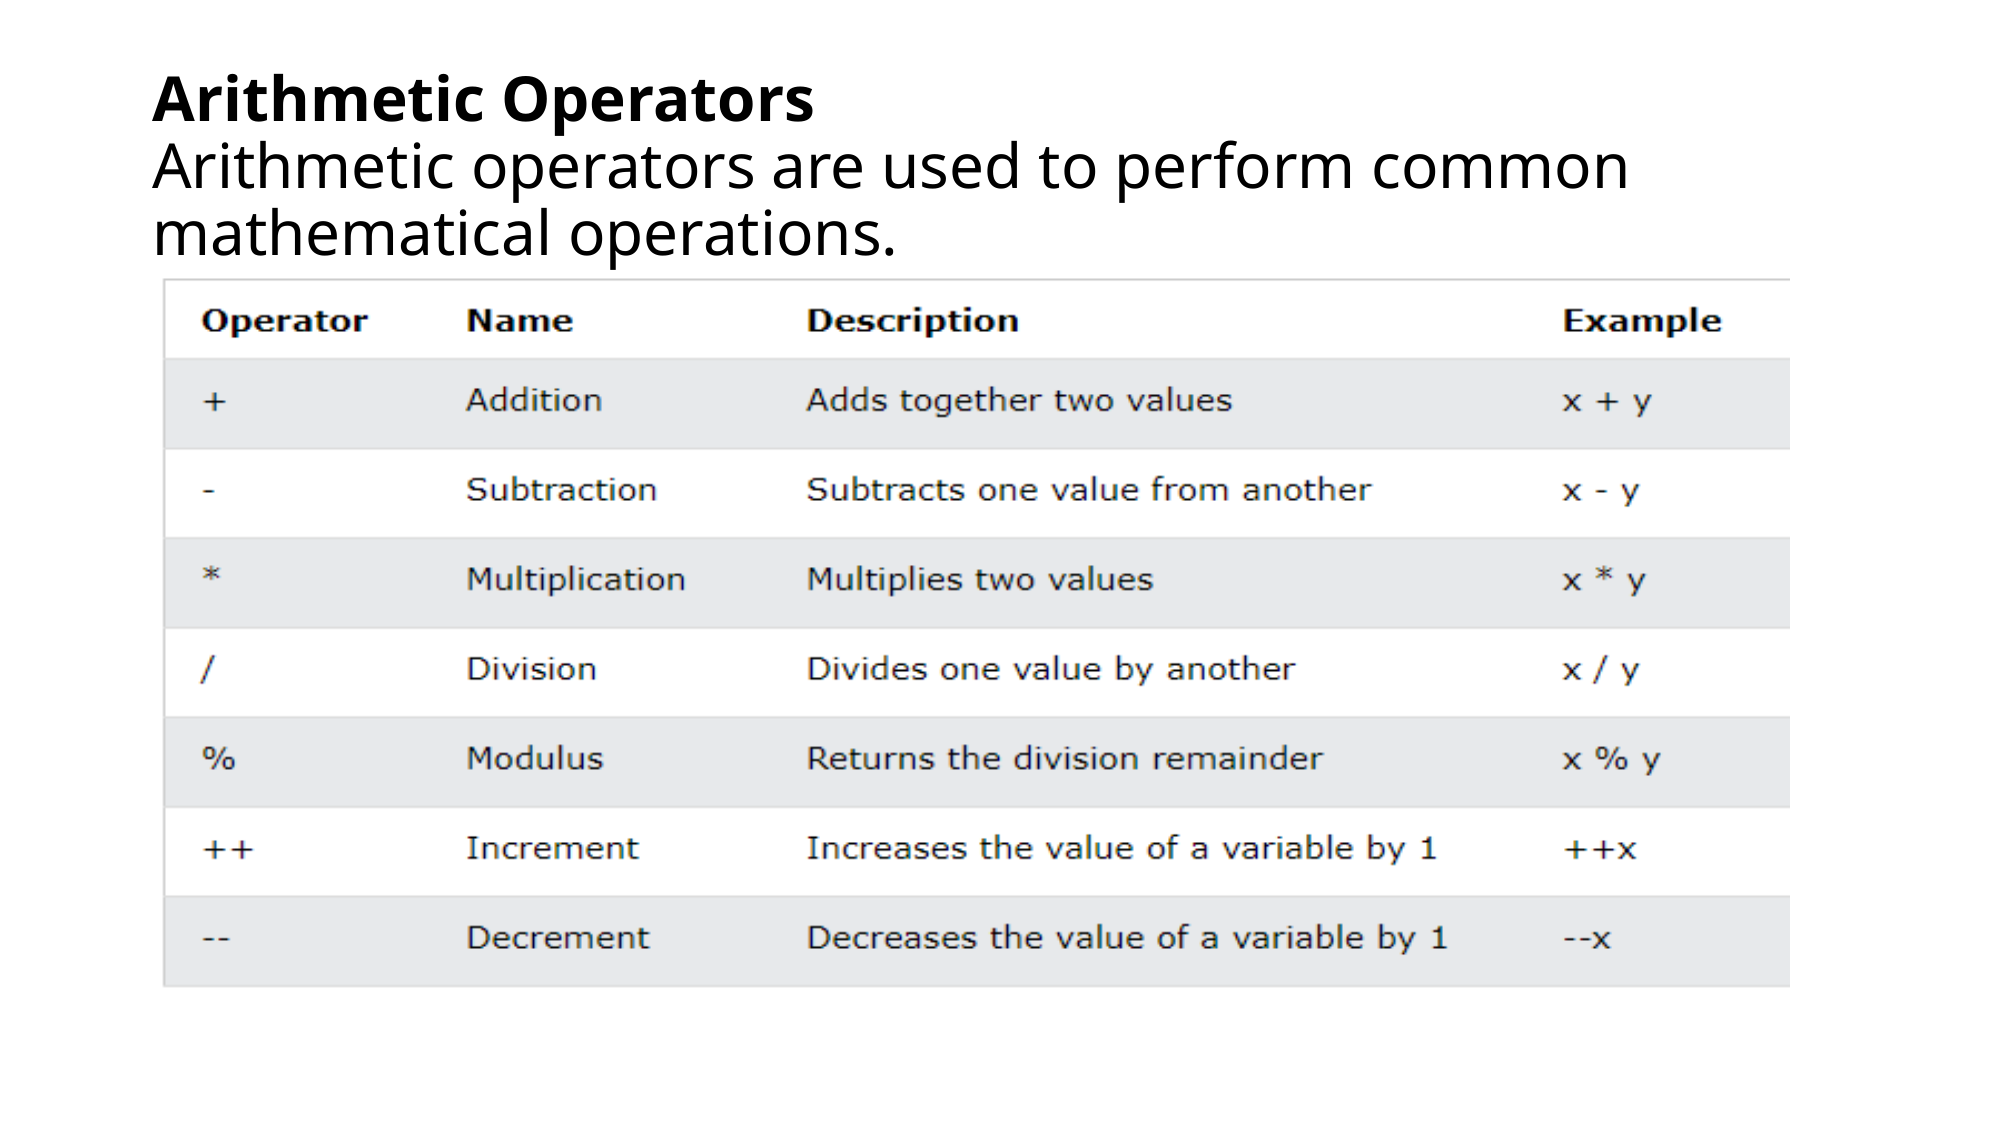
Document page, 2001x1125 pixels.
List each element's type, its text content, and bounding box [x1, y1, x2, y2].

title Arithmetic Operators Arithmetic operators are used to perform common mathematical operations. [137, 59, 1863, 278]
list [157, 277, 1790, 1066]
